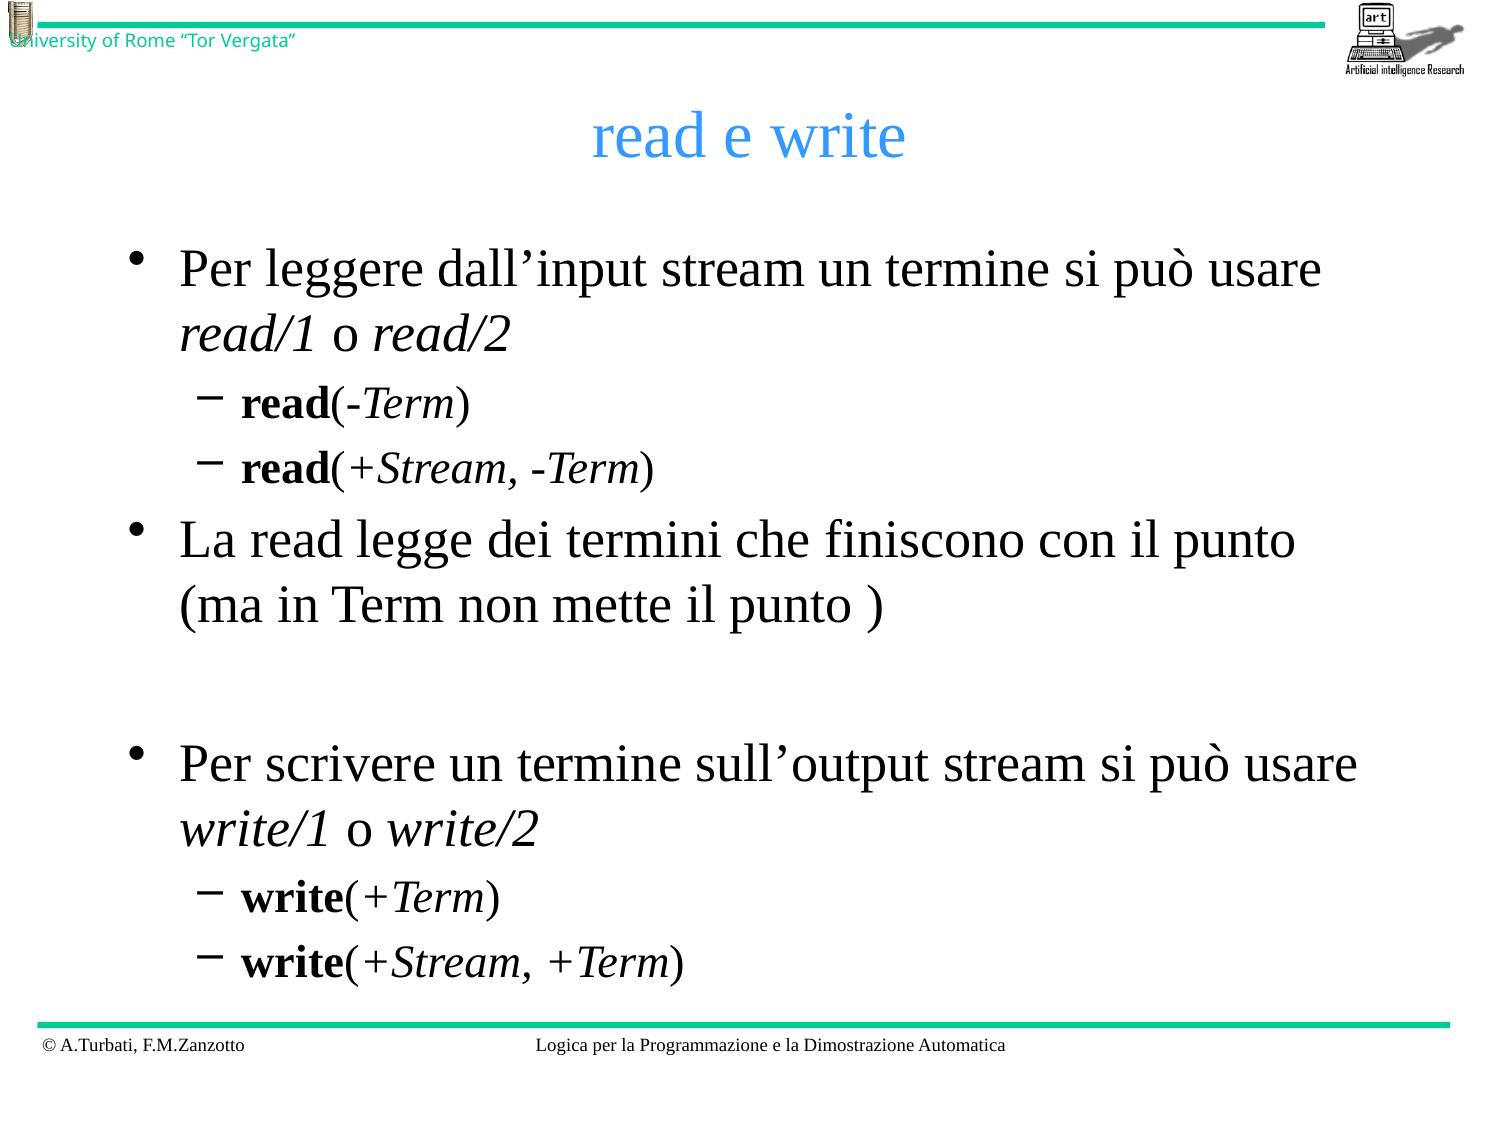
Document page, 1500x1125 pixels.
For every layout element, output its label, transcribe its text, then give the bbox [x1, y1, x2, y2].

picture [4, 0, 38, 50]
picture [1337, 0, 1475, 77]
title read e write [112, 74, 1388, 188]
list Per leggere dall’input stream un termine si può usare read/1 o read/2 read(-Term) read(+Stream, -Term) La read legge dei termini che finiscono con il punto (ma in Term non mette il punto ) Per scrivere un termine sull’output stream si può usare write/1 o write/2 write(+Term) write(+Stream, +Term) [112, 224, 1388, 1001]
